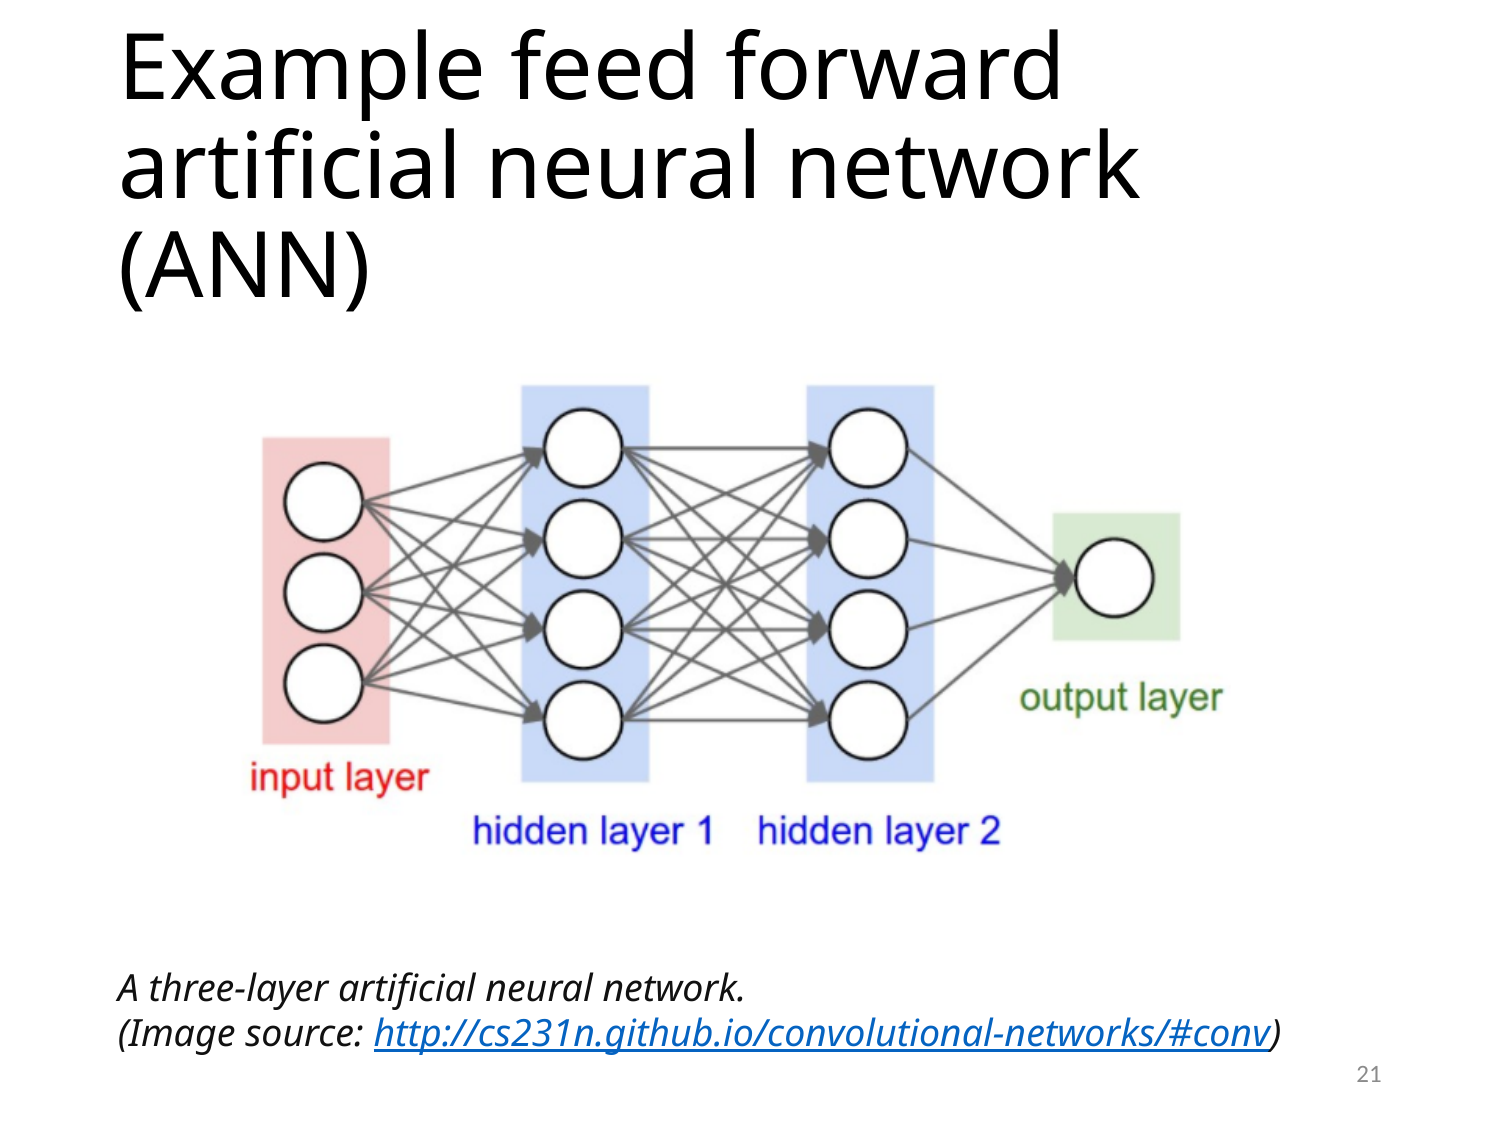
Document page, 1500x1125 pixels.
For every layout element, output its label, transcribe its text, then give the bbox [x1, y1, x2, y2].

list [205, 343, 1237, 872]
title Example feed forward artificial neural network (ANN) [103, 59, 1397, 278]
slide_number 21 [1059, 1042, 1397, 1103]
text_box A three-layer artificial neural network. (Image source: http://cs231n.github.io/convolutional-networks/#conv) [103, 956, 1420, 1068]
